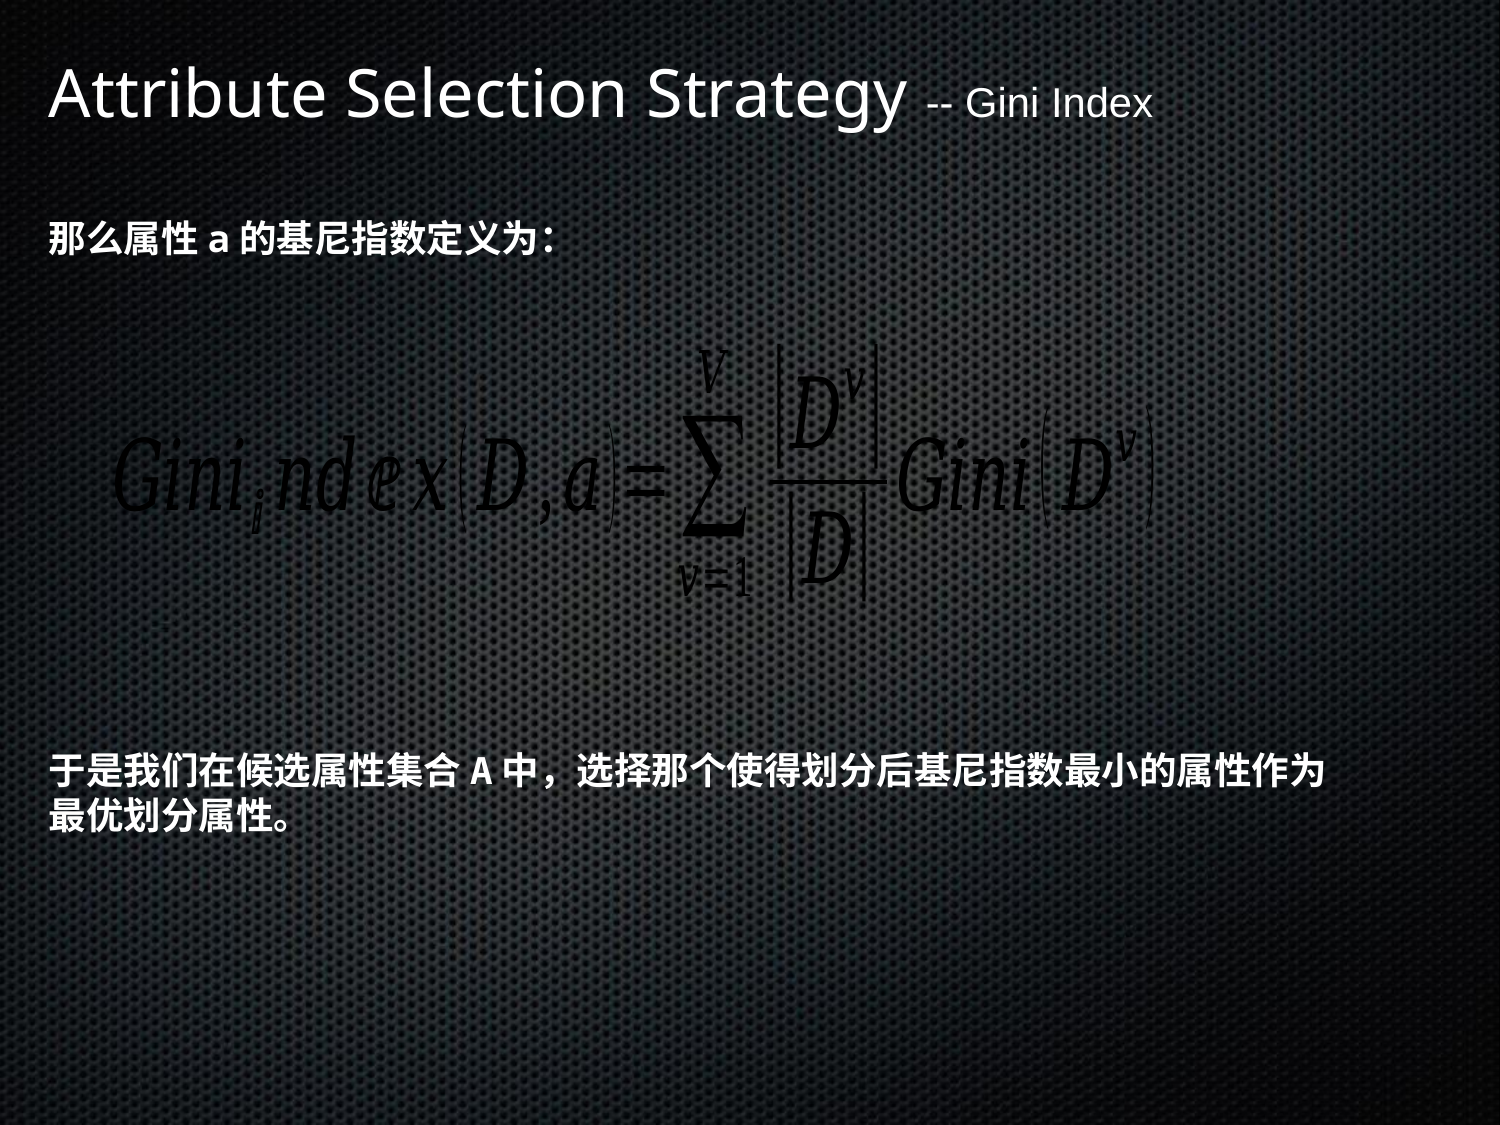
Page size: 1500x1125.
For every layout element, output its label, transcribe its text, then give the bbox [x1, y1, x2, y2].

text_box 那么属性a的基尼指数定义为： [34, 208, 1365, 268]
picture [0, 0, 1500, 1125]
text_box 于是我们在候选属性集合A中，选择那个使得划分后基尼指数最小的属性作为最优划分属性。 [34, 739, 1365, 845]
text_box Attribute Selection Strategy -- Gini Index [34, 42, 1365, 138]
